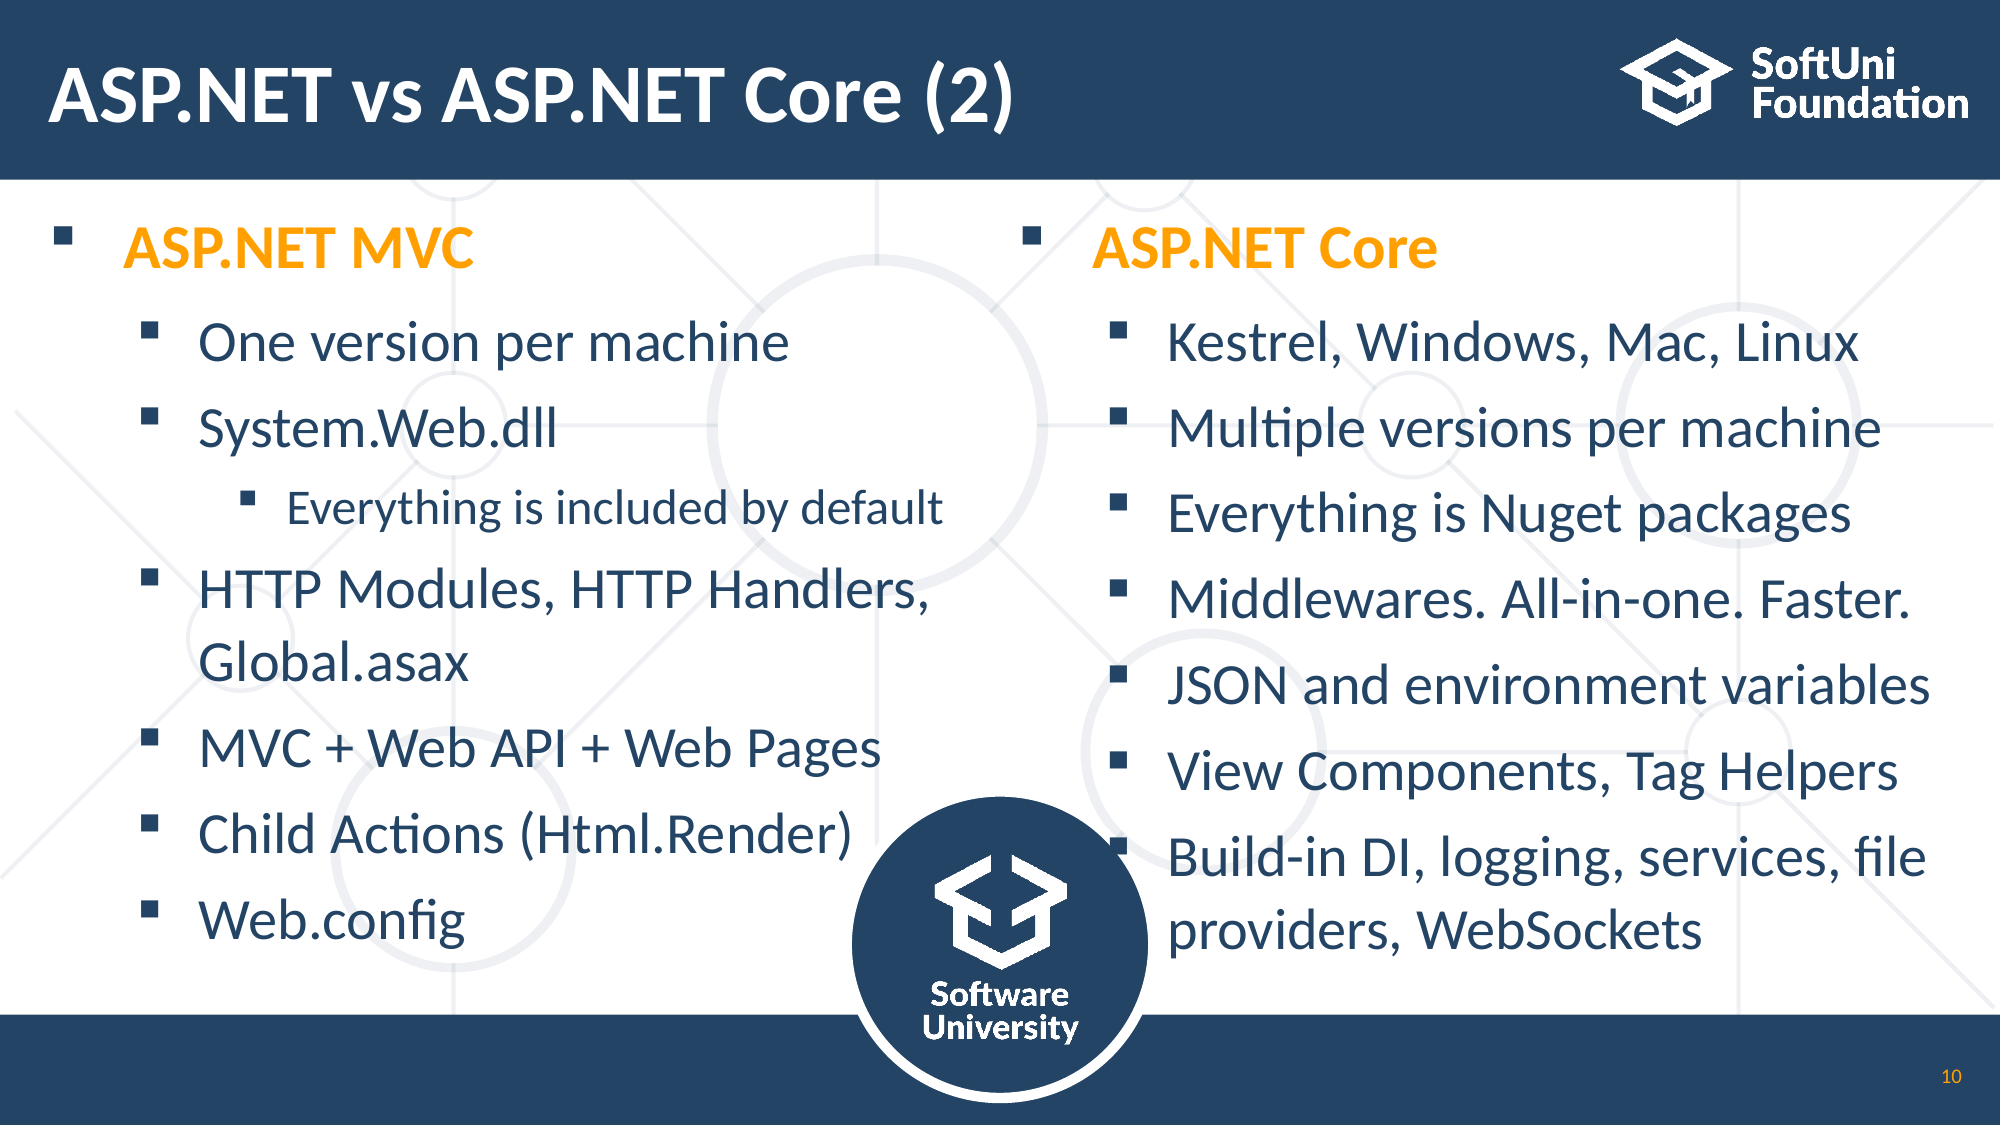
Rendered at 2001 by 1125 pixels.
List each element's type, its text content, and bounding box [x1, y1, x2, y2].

title ASP.NET vs ASP.NET Core (2) [31, 16, 1591, 162]
picture [921, 854, 1079, 1049]
list ASP.NET Core Kestrel, Windows, Mac, Linux Multiple versions per machine Everything is Nuget packages Middlewares. All-in-one. Faster. JSON and environment variables View Components, Tag Helpers Build-in DI, logging, services, file providers, WebSockets [999, 196, 1969, 988]
list ASP.NET MVC One version per machine System.Web.dll Everything is included by default HTTP Modules, HTTP Handlers, Global.asax MVC + Web API + Web Pages Child Actions (Html.Render) Web.config [31, 196, 966, 988]
slide_number 10 [1897, 1049, 1968, 1101]
picture [1619, 38, 1968, 126]
